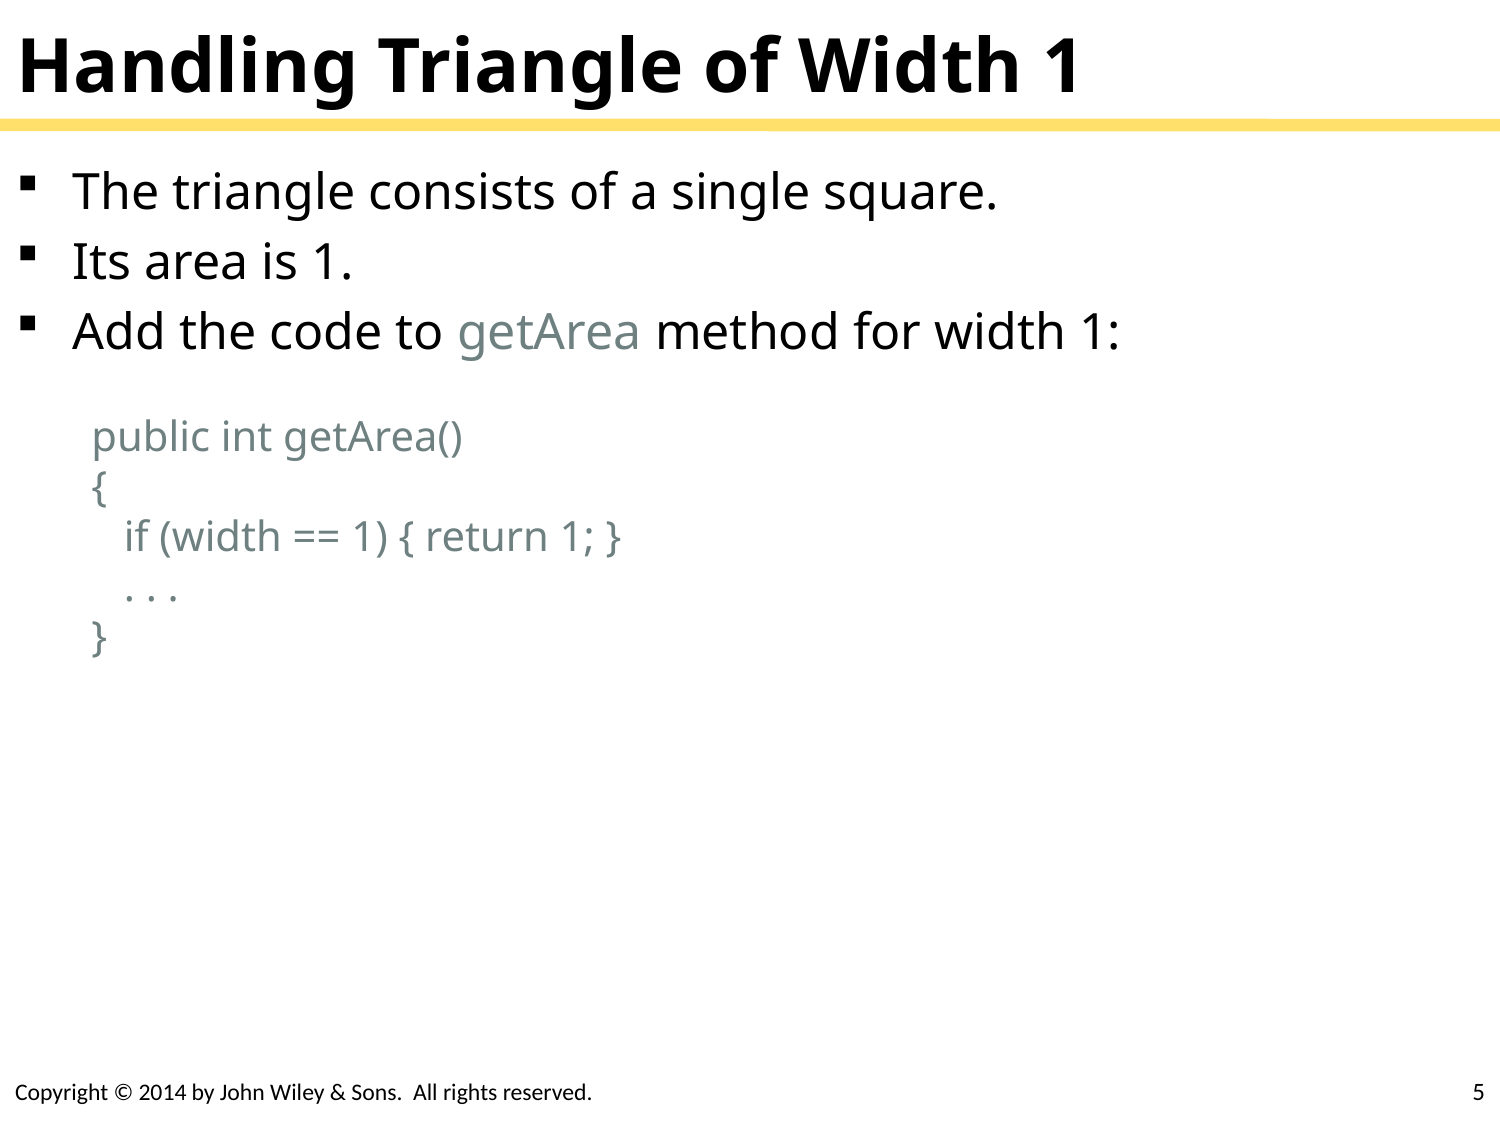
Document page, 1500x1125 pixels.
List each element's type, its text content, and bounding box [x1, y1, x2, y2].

list The triangle consists of a single square. Its area is 1. Add the code to getArea method for width 1: public int getArea() { if (width == 1) { return 1; } . . . } [1, 152, 1500, 846]
title Handling Triangle of Width 1 [1, 0, 1500, 125]
